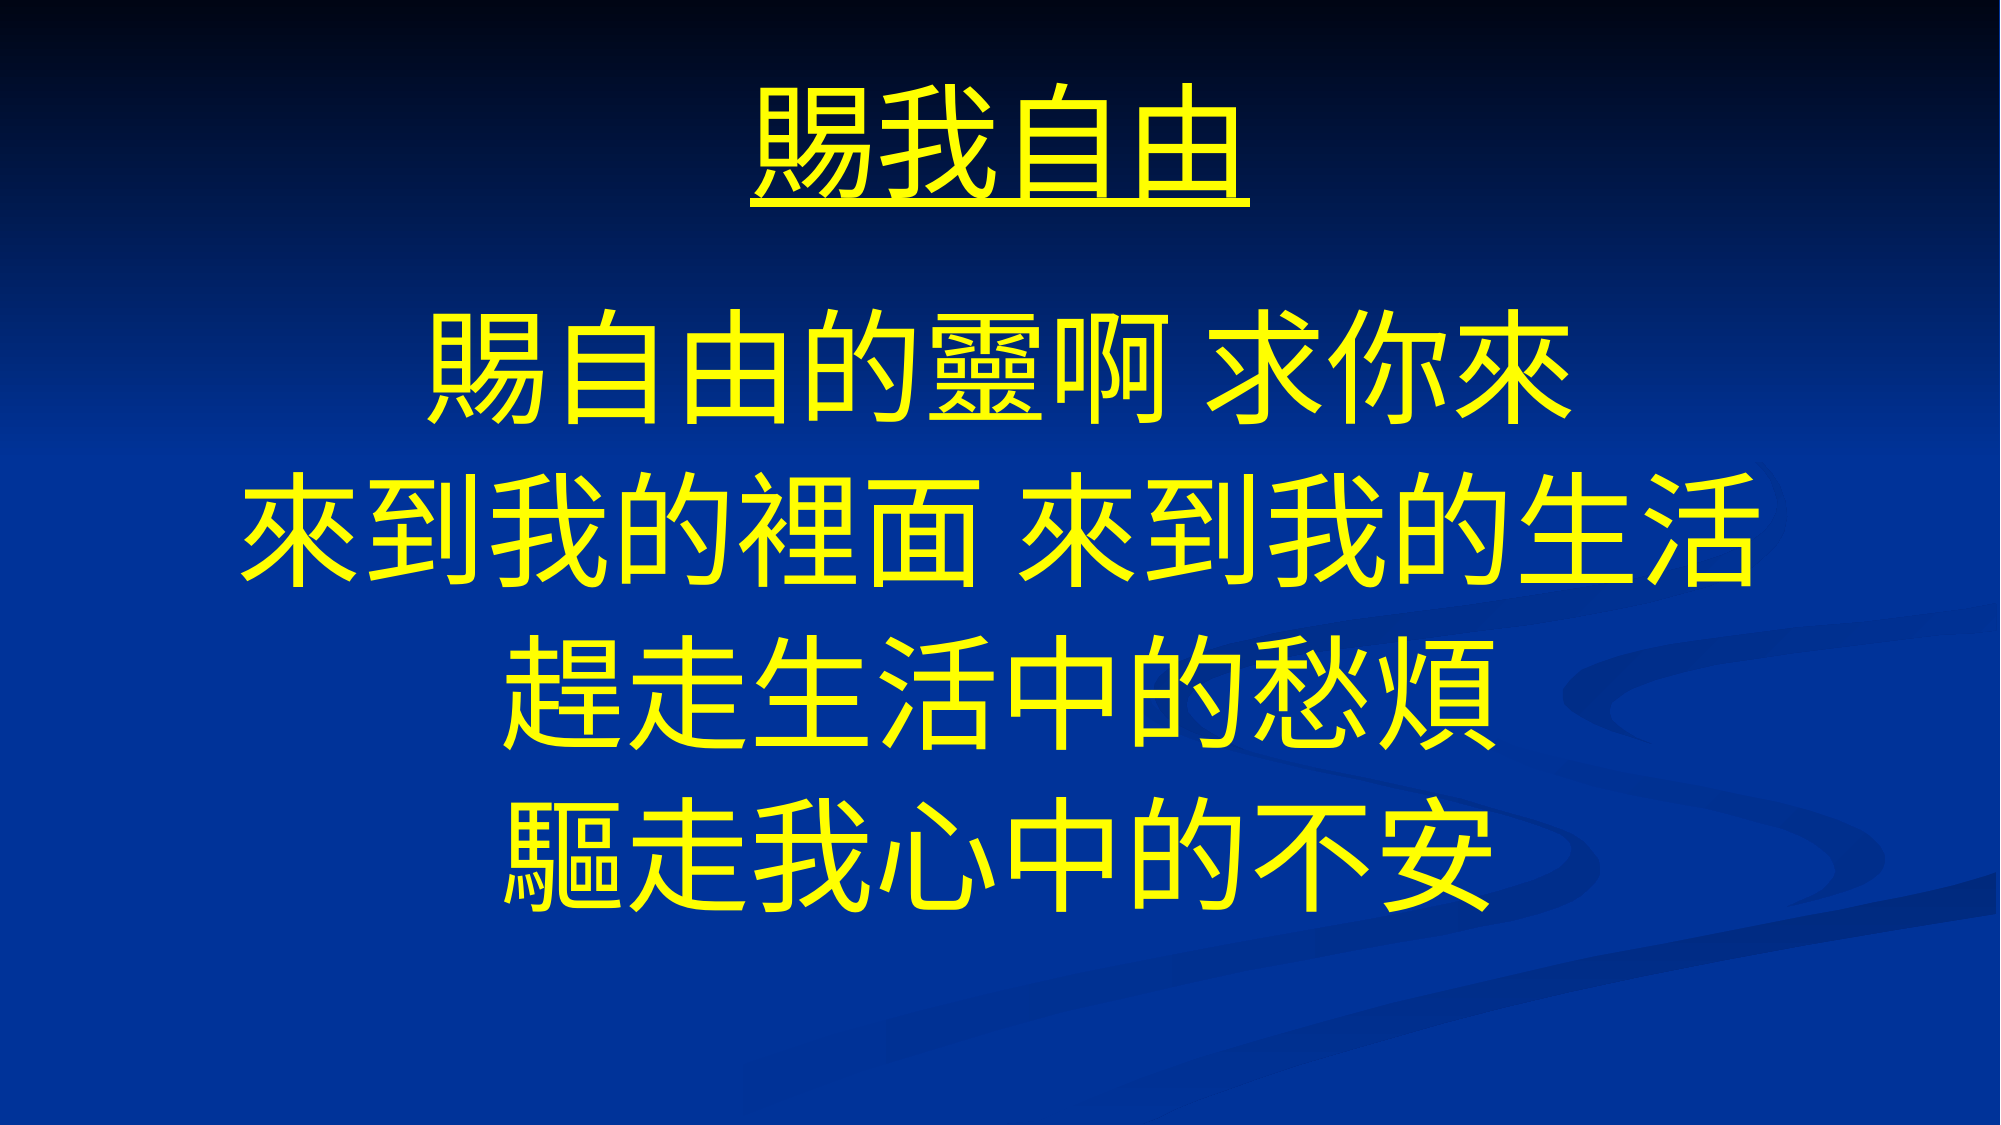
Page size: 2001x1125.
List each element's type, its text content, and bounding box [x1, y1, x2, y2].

title 賜我自由 [99, 45, 1900, 233]
list 賜自由的靈啊 求你來 來到我的裡面 來到我的生活 趕走生活中的愁煩 驅走我心中的不安 [54, 282, 1945, 1025]
